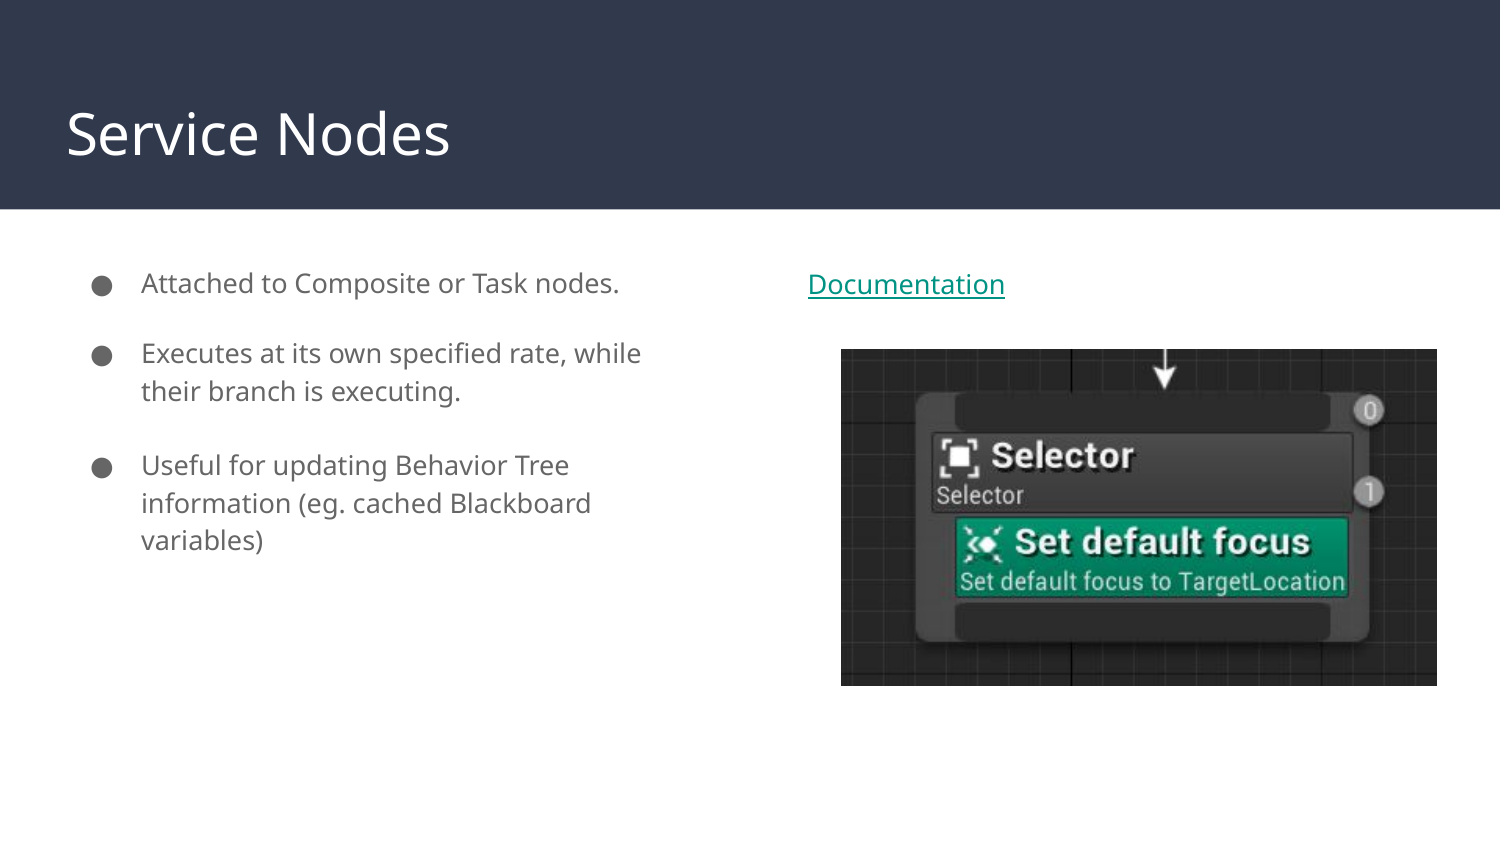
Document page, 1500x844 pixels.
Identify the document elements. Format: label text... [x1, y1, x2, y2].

list Documentation [792, 247, 1449, 752]
list Attached to Composite or Task nodes. Executes at its own specified rate, while their branch is executing. Useful for updating Behavior Tree information (eg. cached Blackboard variables) [51, 247, 708, 752]
picture [841, 349, 1437, 687]
title Service Nodes [51, 82, 1449, 185]
